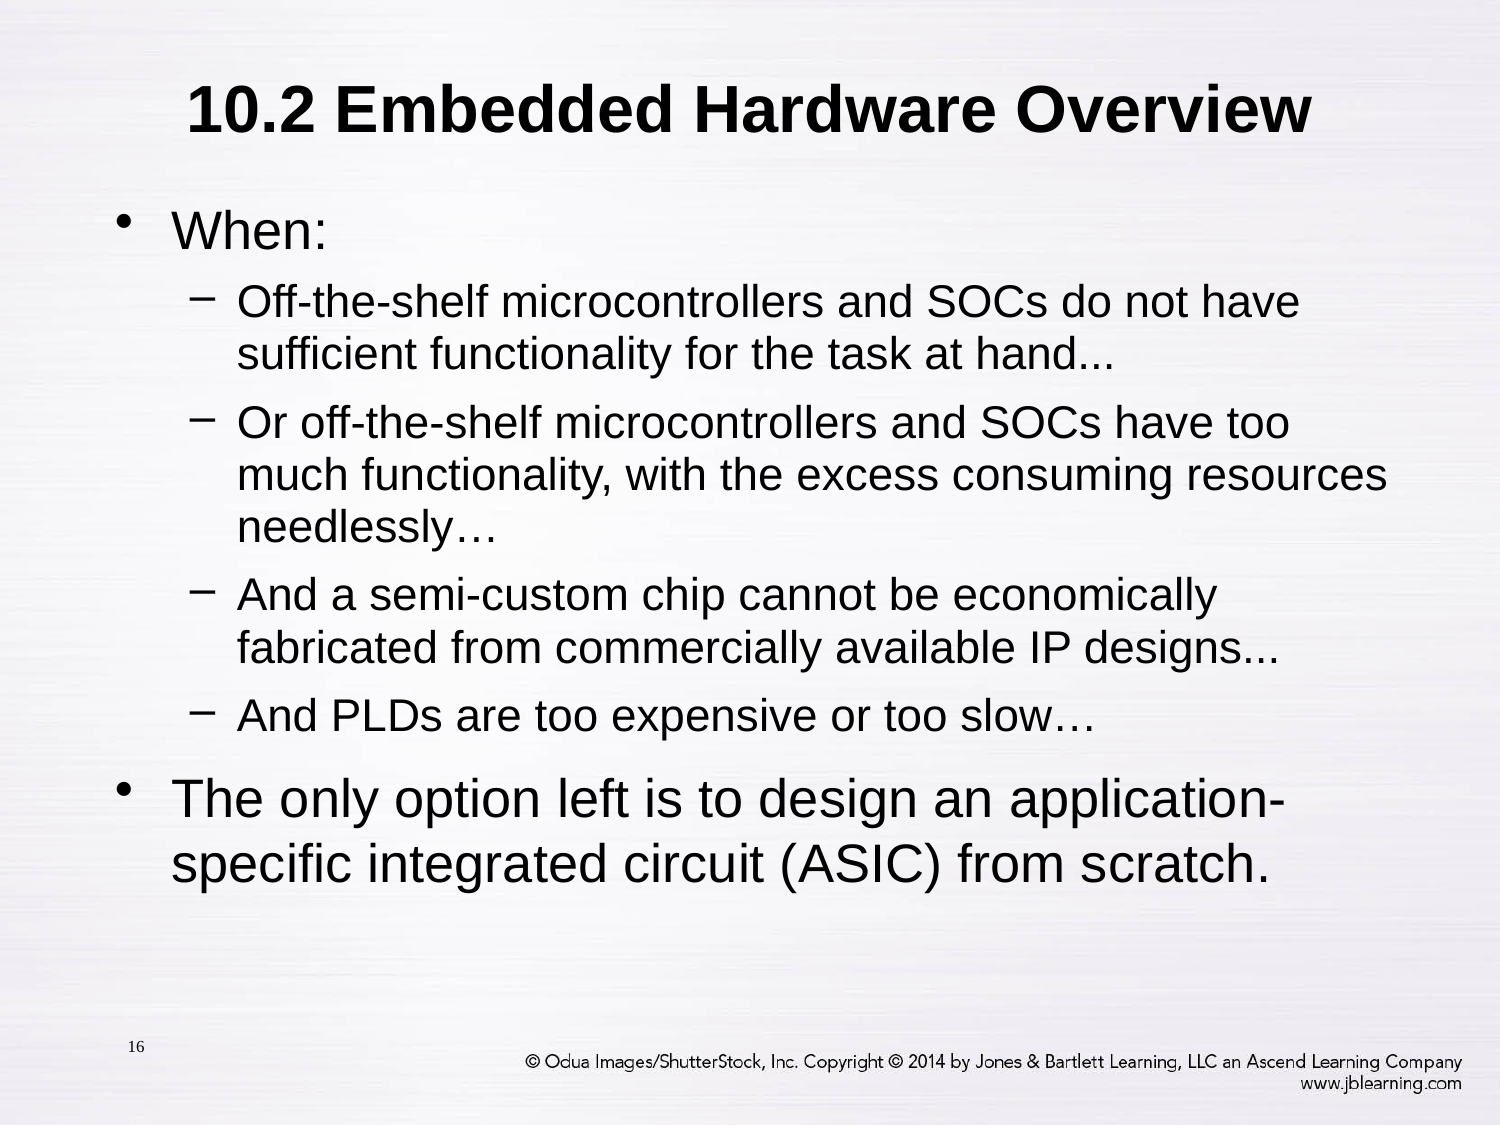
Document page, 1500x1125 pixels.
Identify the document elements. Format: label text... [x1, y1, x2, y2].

slide_number 16 [112, 1024, 426, 1101]
title 10.2 Embedded Hardware Overview [162, 37, 1338, 175]
list When: Off-the-shelf microcontrollers and SOCs do not have sufficient functionality for the task at hand... Or off-the-shelf microcontrollers and SOCs have too much functionality, with the excess consuming resources needlessly… And a semi-custom chip cannot be economically fabricated from commercially available IP designs... And PLDs are too expensive or too slow… The only option left is to design an application-specific integrated circuit (ASIC) from scratch. [99, 187, 1413, 938]
picture [0, 0, 1500, 1125]
